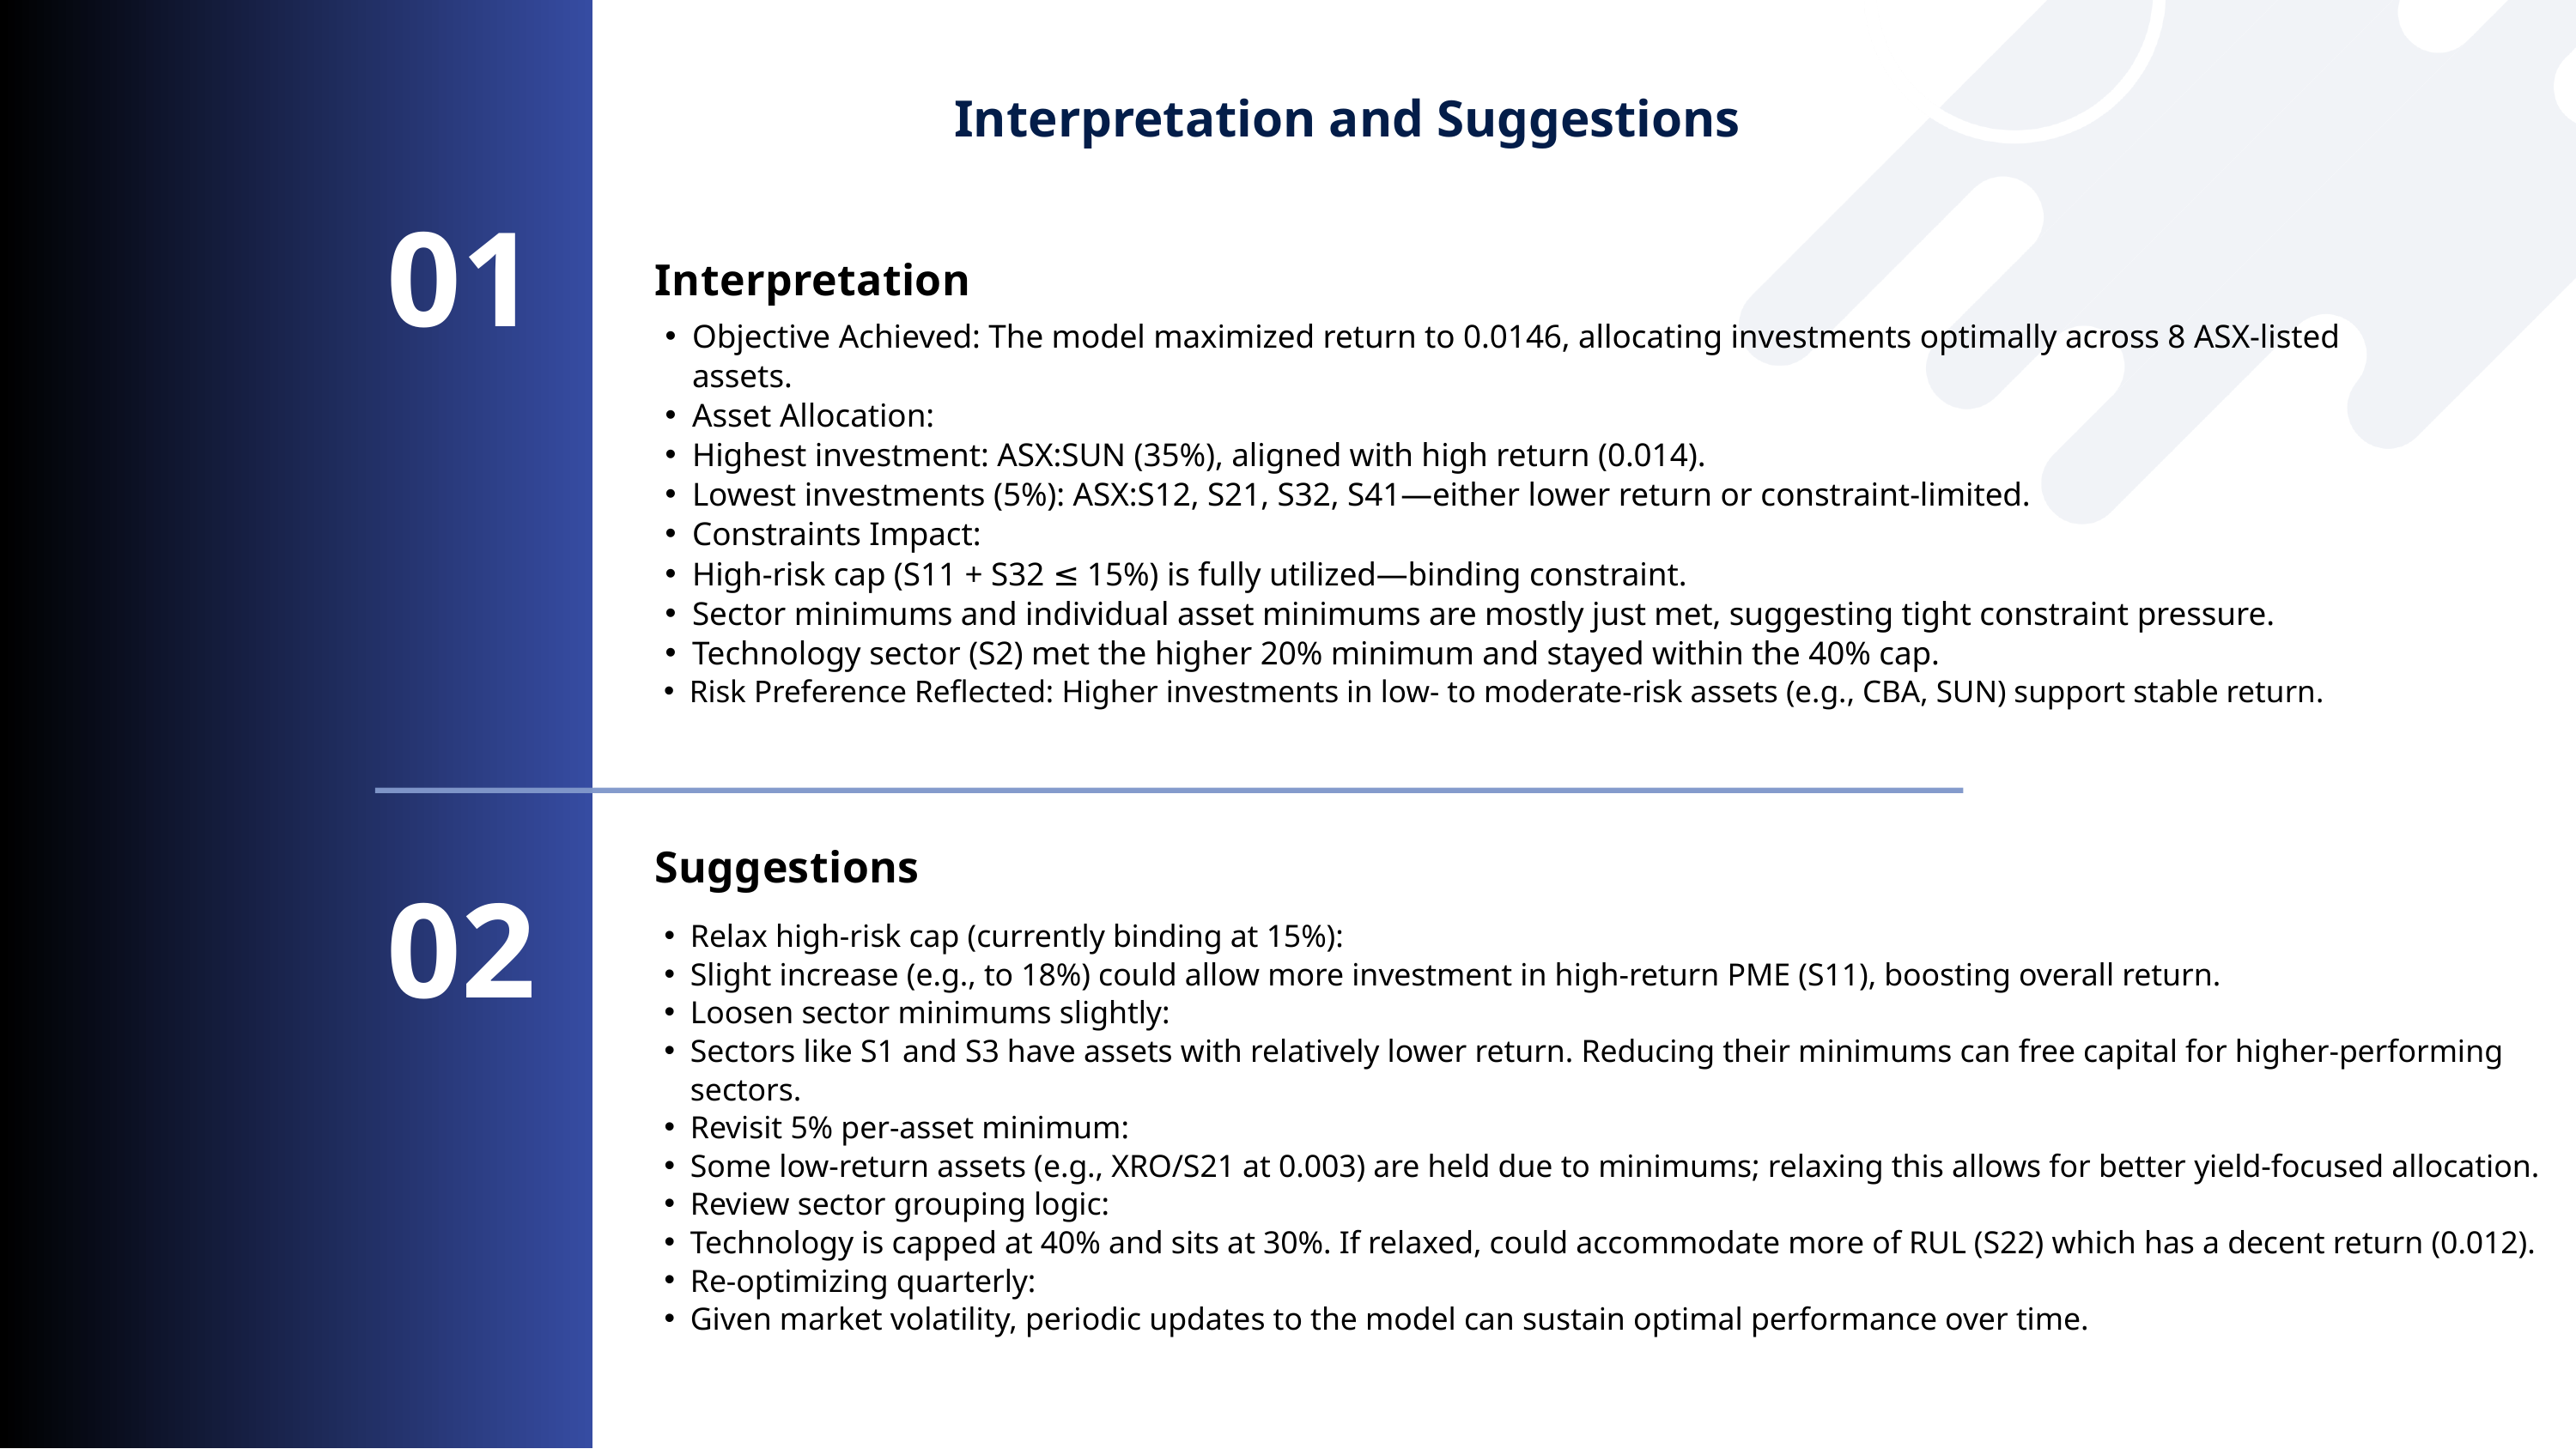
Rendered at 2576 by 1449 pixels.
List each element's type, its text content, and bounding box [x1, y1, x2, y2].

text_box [0, 0, 593, 1449]
text_box Relax high-risk cap (currently binding at 15%): Slight increase (e.g., to 18%) could allow more investment in high-return PME (S11), boosting overall return. Loosen sector minimums slightly: Sectors like S1 and S3 have assets with relatively lower return. Reducing their minimums can free capital for higher-performing sectors. Revisit 5% per-asset minimum: Some low-return assets (e.g., XRO/S21 at 0.003) are held due to minimums; relaxing this allows for better yield-focused allocation. Review sector grouping logic: Technology is capped at 40% and sits at 30%. If relaxed, could accommodate more of RUL (S22) which has a decent return (0.012). Re-optimizing quarterly: Given market volatility, periodic updates to the model can sustain optimal performance over time. [638, 915, 2559, 1337]
text_box Interpretation and Suggestions [954, 84, 2272, 148]
text_box Interpretation [654, 244, 1299, 305]
text_box [1734, 0, 2576, 528]
text_box Suggestions [654, 831, 1299, 892]
text_box Objective Achieved: The model maximized return to 0.0146, allocating investments optimally across 8 ASX-listed assets. Asset Allocation: Highest investment: ASX:SUN (35%), aligned with high return (0.014). Lowest investments (5%): ASX:S12, S21, S32, S41—either lower return or constraint-limited. Constraints Impact: High-risk cap (S11 + S32 ≤ 15%) is fully utilized—binding constraint. Sector minimums and individual asset minimums are mostly just met, suggesting tight constraint pressure. Technology sector (S2) met the higher 20% minimum and stayed within the 40% cap. Risk Preference Reflected: Higher investments in low- to moderate-risk assets (e.g., CBA, SUN) support stable return. [638, 314, 2432, 709]
